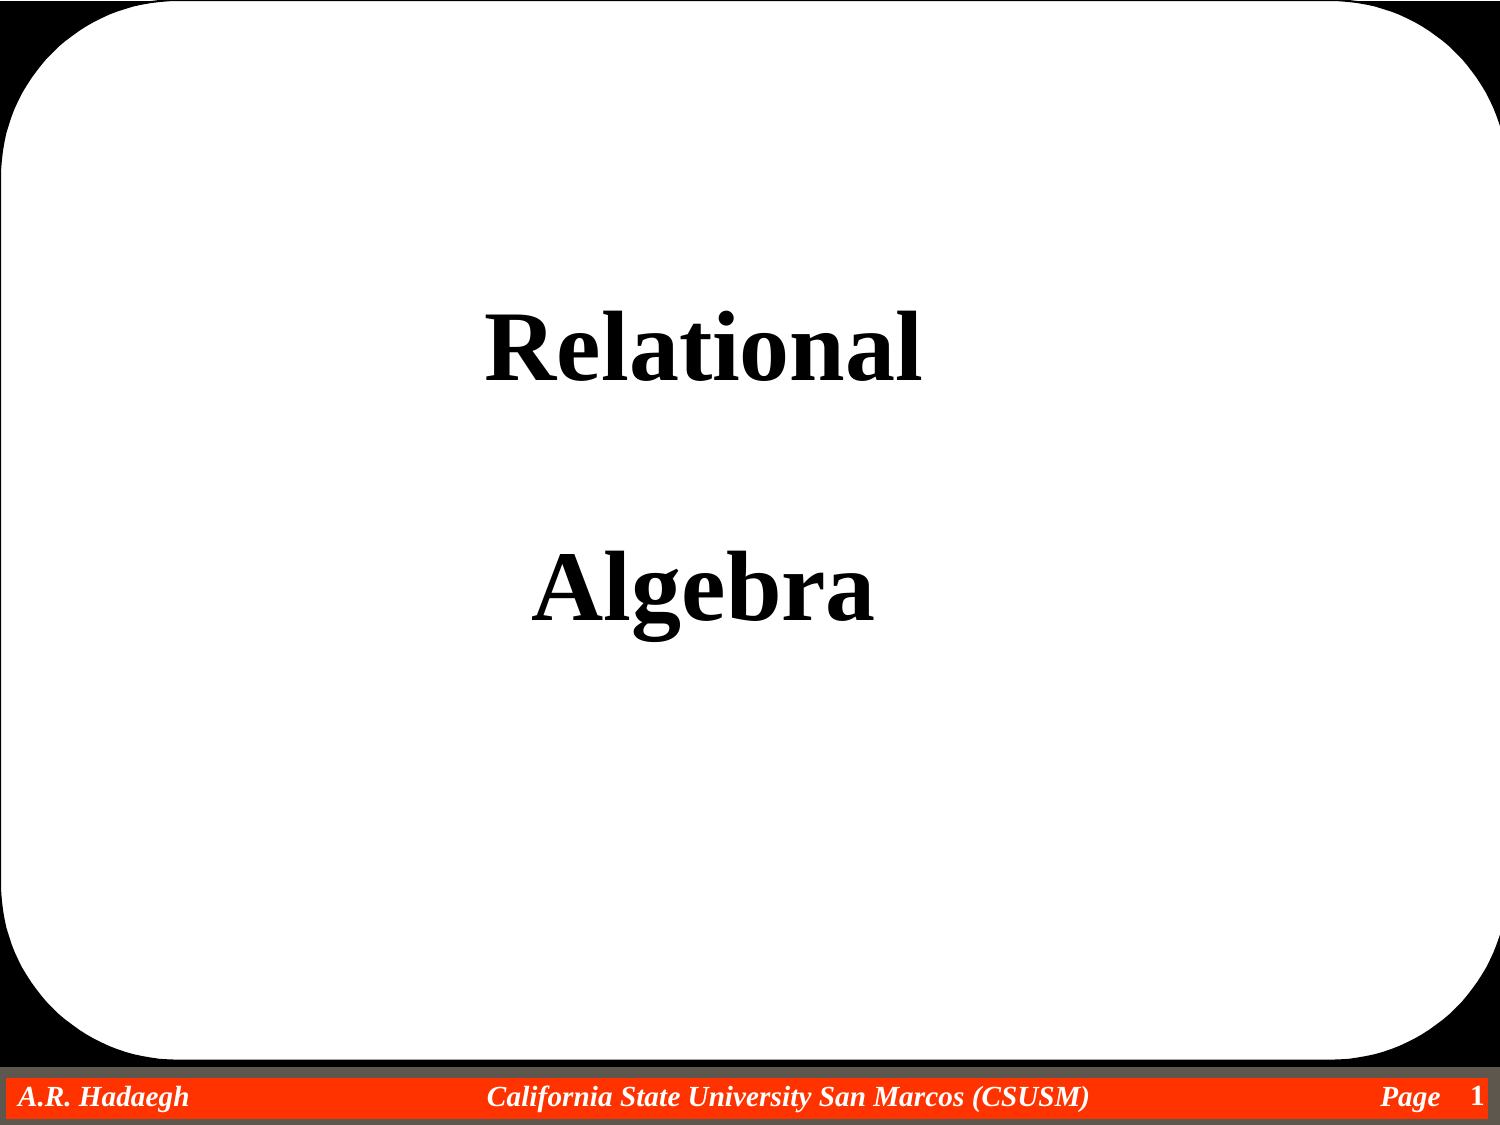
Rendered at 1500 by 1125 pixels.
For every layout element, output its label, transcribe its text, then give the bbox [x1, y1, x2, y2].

slide_number 1 [1387, 1068, 1500, 1125]
text_box Relational Algebra [266, 272, 1142, 648]
